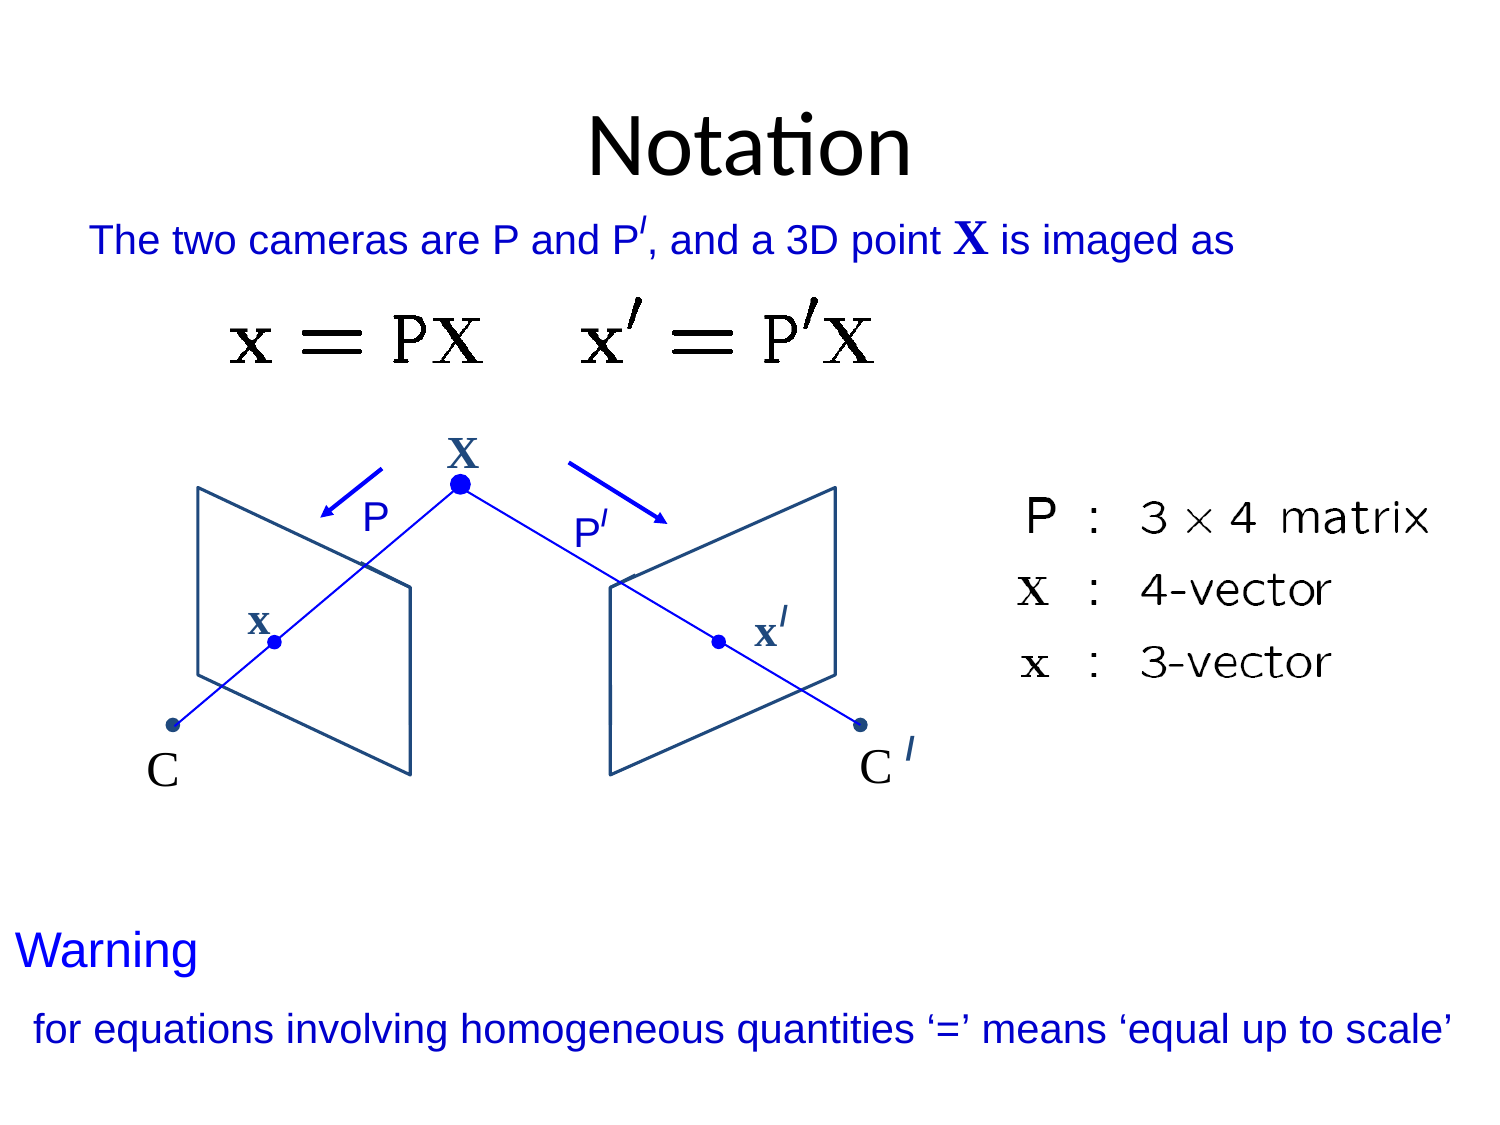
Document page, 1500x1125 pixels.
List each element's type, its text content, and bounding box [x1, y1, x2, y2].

text_box [712, 635, 725, 649]
text_box P [347, 482, 405, 548]
text_box [320, 468, 383, 518]
text_box [610, 487, 836, 775]
picture [229, 294, 875, 363]
text_box P/ [558, 495, 625, 564]
text_box for equations involving homogeneous quantities ‘=’ means ‘equal up to scale’ [18, 994, 1482, 1060]
text_box [197, 487, 411, 775]
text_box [435, 399, 511, 494]
text_box [166, 718, 180, 729]
text_box The two cameras are P and P/, and a 3D point X is imaged as [73, 197, 1307, 272]
title Notation [75, 45, 1425, 233]
text_box x [739, 592, 790, 663]
text_box Warning [0, 910, 352, 985]
text_box C [131, 729, 206, 804]
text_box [844, 720, 974, 801]
text_box / [760, 589, 848, 640]
text_box x [232, 581, 283, 652]
text_box [568, 462, 668, 524]
picture [988, 466, 1447, 727]
